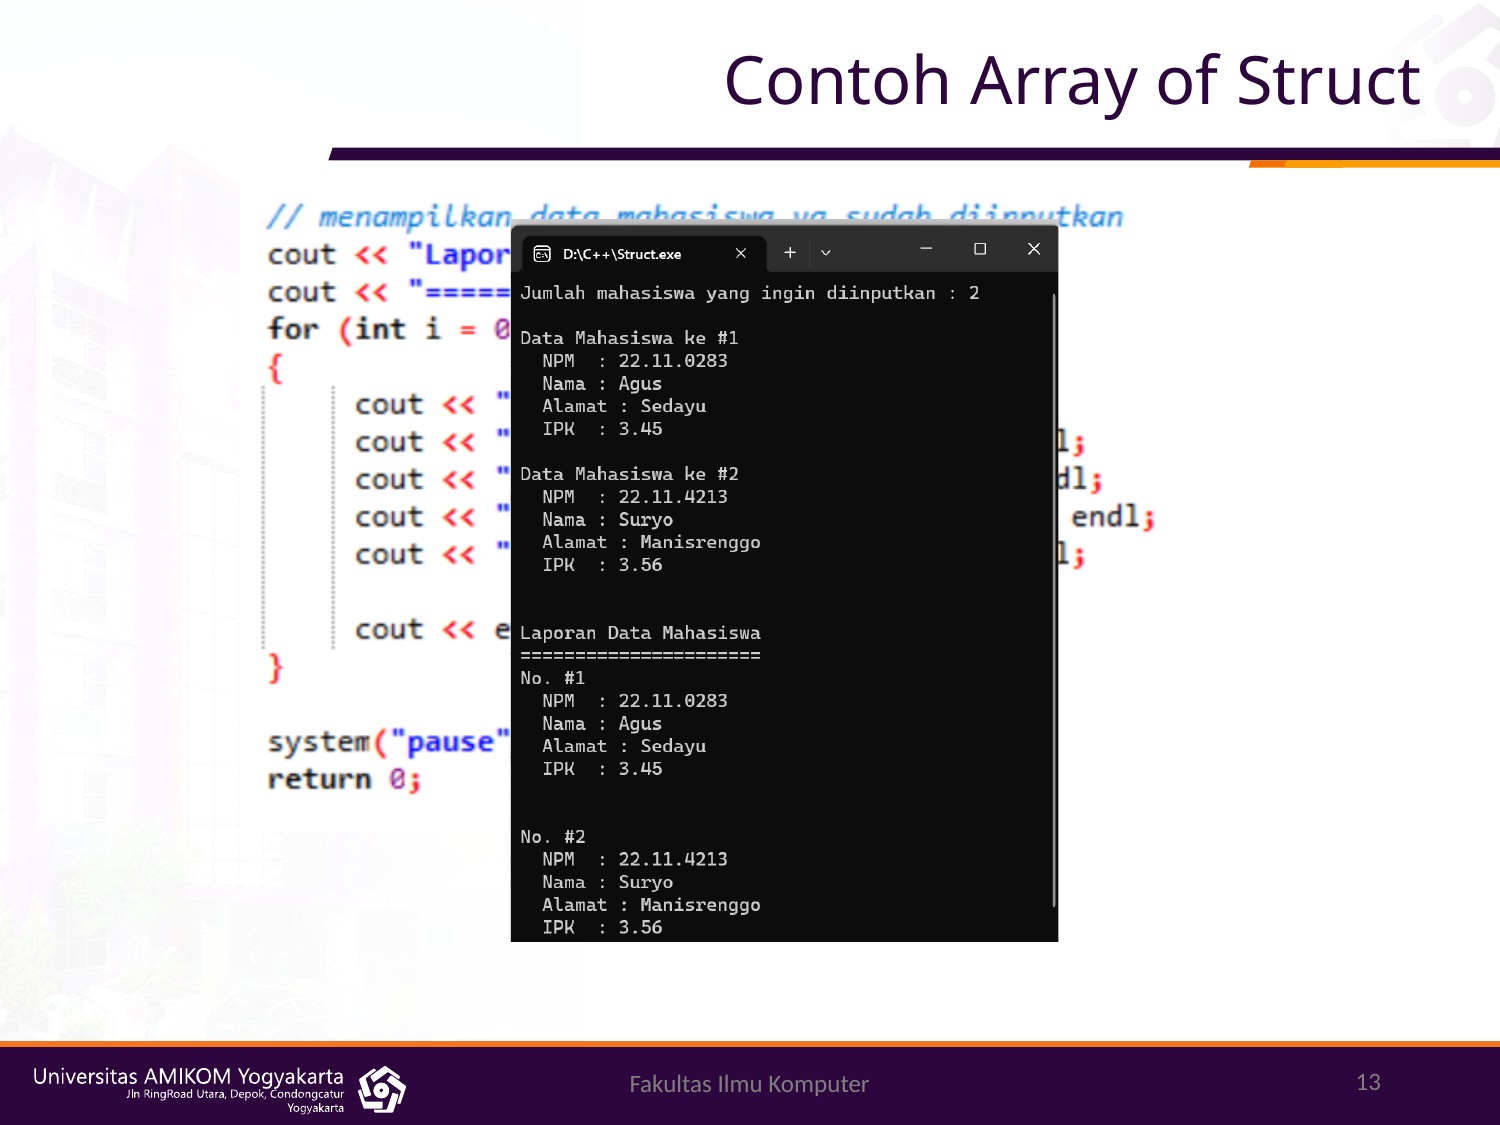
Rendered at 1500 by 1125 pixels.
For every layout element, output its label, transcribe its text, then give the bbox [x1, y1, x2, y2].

footer Fakultas Ilmu Komputer [496, 1052, 1004, 1113]
slide_number 13 [1058, 1050, 1396, 1111]
picture [239, 185, 1249, 942]
title Contoh Array of Struct [58, 30, 1438, 137]
